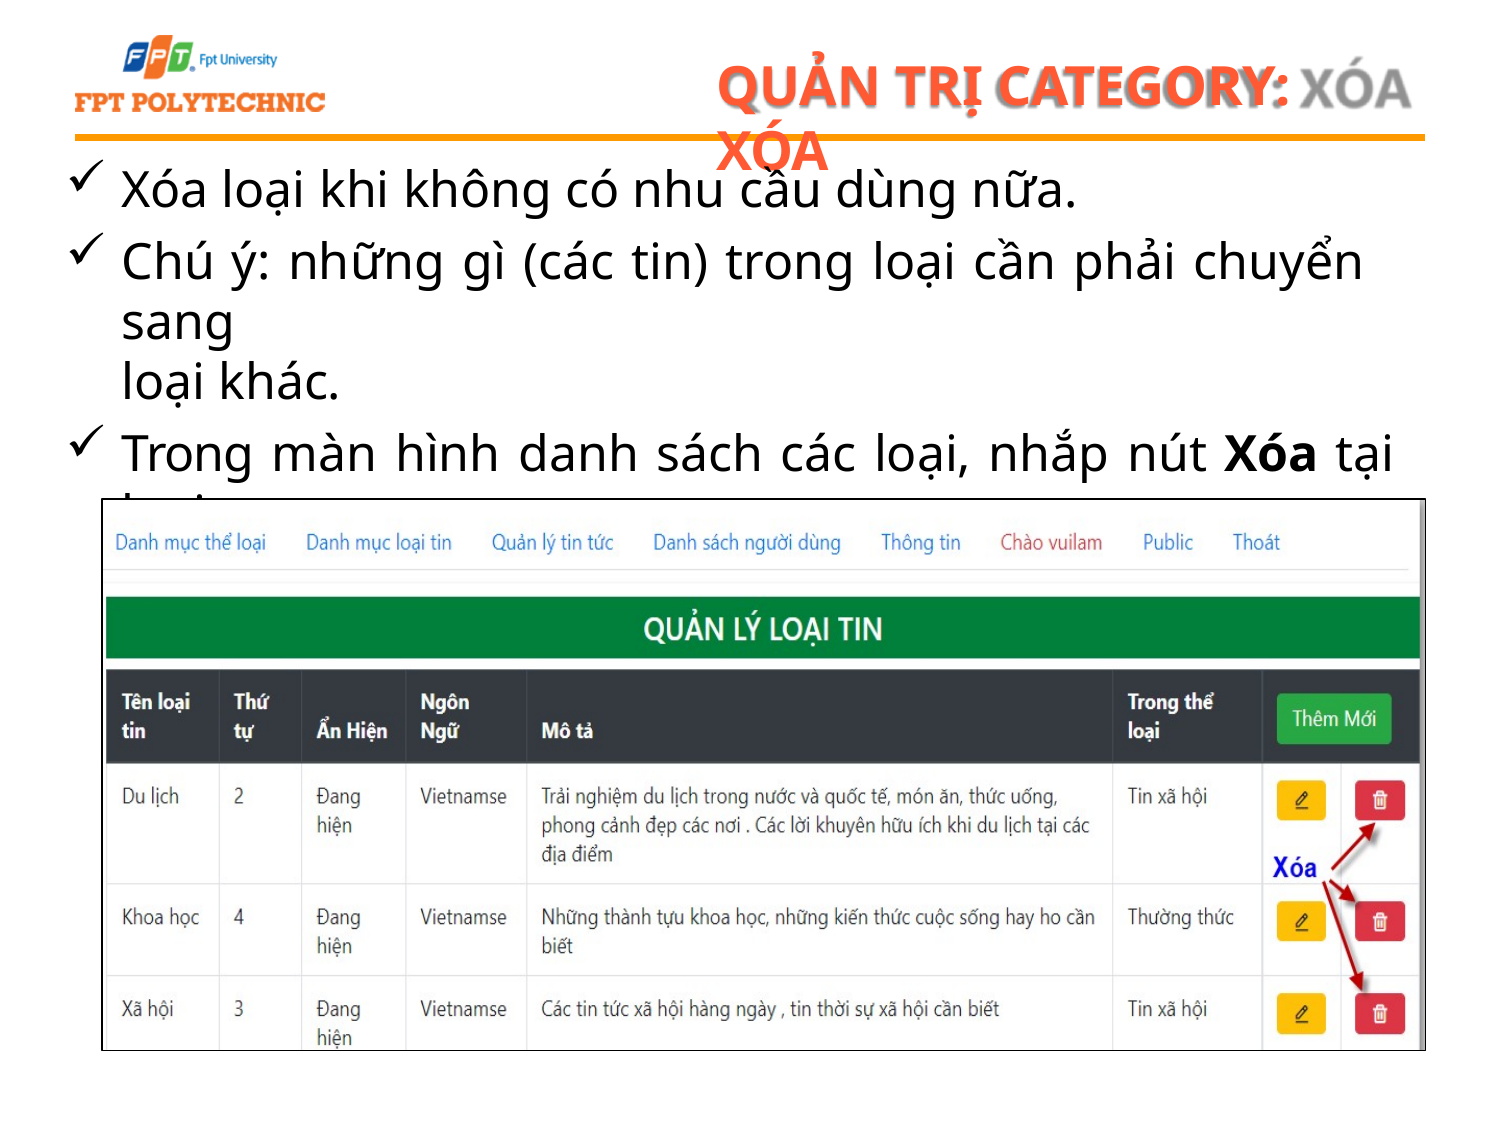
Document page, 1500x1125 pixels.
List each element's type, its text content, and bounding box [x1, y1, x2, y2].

picture [681, 34, 1448, 156]
picture [75, 35, 325, 112]
text_box Xóa loại khi không có nhu cầu dùng nữa. Chú ý: những gì (các tin) trong loại cần phải chuyển sang loại khác. Trong màn hình danh sách các loại, nhắp nút Xóa tại loại không dùng nữa. [63, 142, 1425, 602]
title QUẢN TRỊ CATEGORY: XÓA [88, 48, 676, 142]
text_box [101, 498, 1427, 1052]
